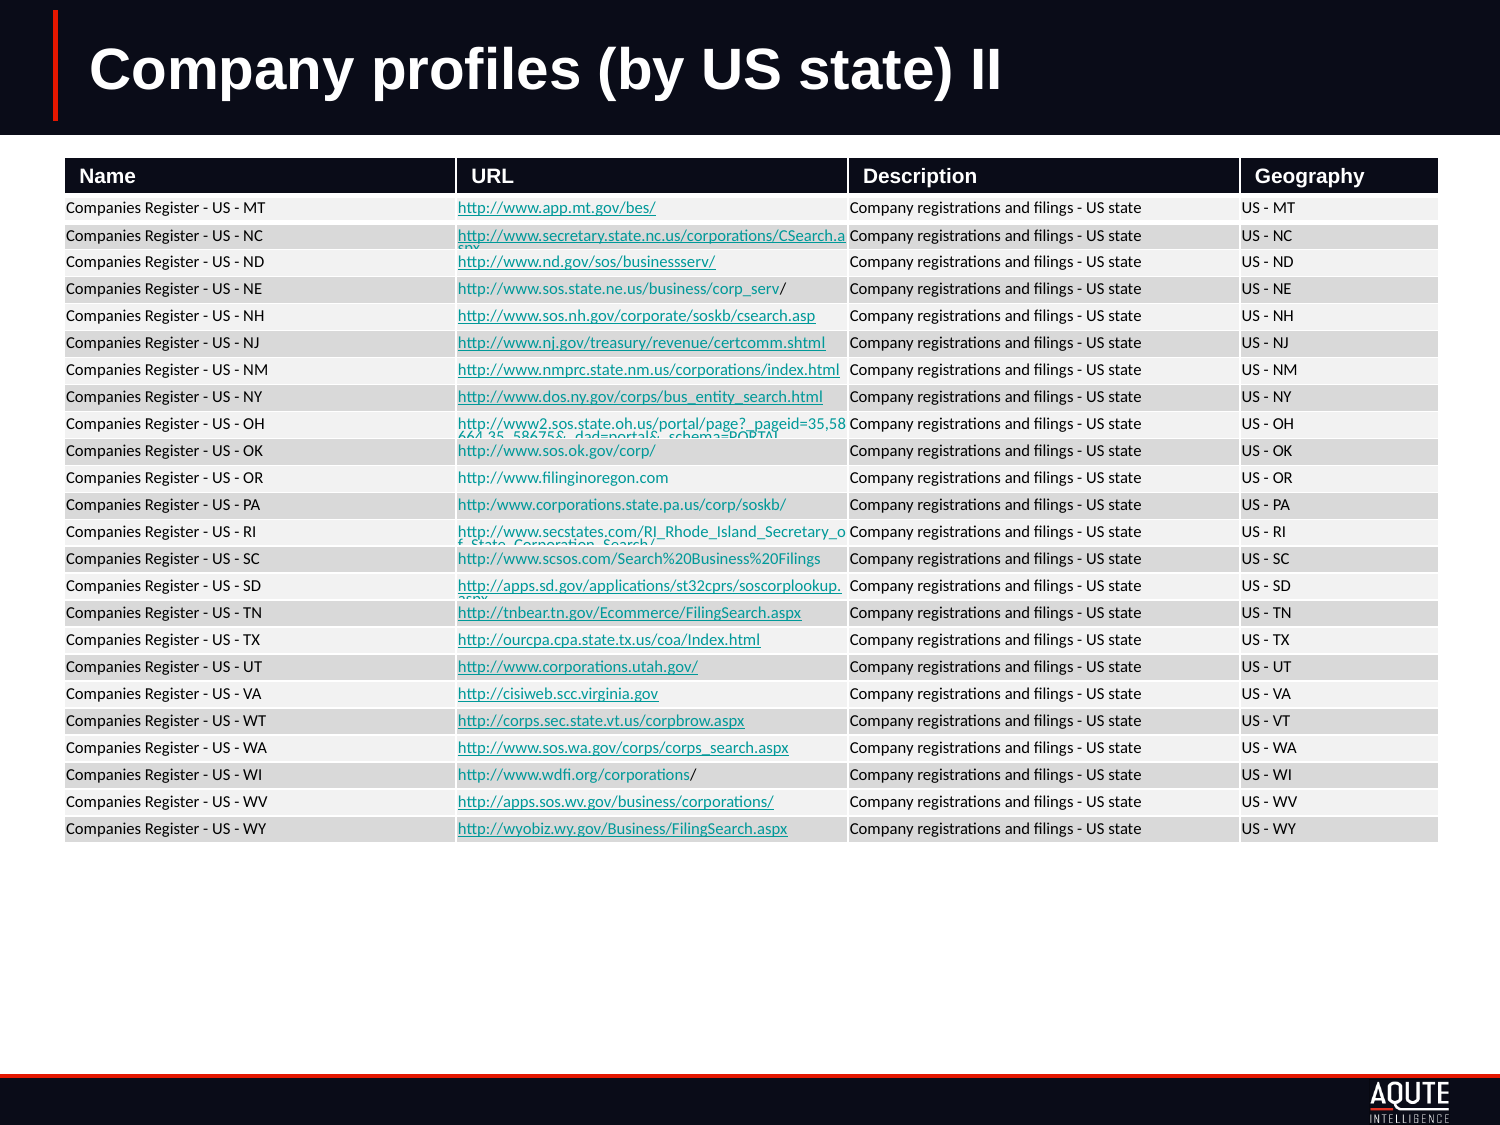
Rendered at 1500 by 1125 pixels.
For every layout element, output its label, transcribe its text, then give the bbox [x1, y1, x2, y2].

table_cell Companies Register - US - WY [65, 817, 455, 842]
table_header Geography [1241, 158, 1438, 193]
table_cell http://wyobiz.wy.gov/Business/FilingSearch.aspx [457, 817, 847, 842]
table_cell US - NY [1241, 385, 1438, 411]
table_cell Company registrations and filings - US state [849, 412, 1239, 438]
table_cell Companies Register - US - WI [65, 763, 455, 788]
table_cell Company registrations and filings - US state [849, 655, 1239, 680]
table_cell US - NH [1241, 304, 1438, 330]
table_cell http://www.nd.gov/sos/businessserv/ [457, 250, 847, 276]
table_cell Company registrations and filings - US state [849, 574, 1239, 599]
table_cell Company registrations and filings - US state [849, 277, 1239, 303]
table_cell Company registrations and filings - US state [849, 358, 1239, 384]
table_cell Company registrations and filings - US state [849, 817, 1239, 842]
table_cell http://www.secstates.com/RI_Rhode_Island_Secretary_of_State_Corporation_Search/ [457, 520, 847, 545]
table_cell US - VT [1241, 709, 1438, 734]
title Company profiles (by US state) II [75, 12, 1500, 120]
table_cell http://www.nmprc.state.nm.us/corporations/index.html [457, 358, 847, 384]
table_cell Company registrations and filings - US state [849, 736, 1239, 761]
table_cell US - OK [1241, 439, 1438, 465]
table_cell http://www.wdfi.org/corporations/ [457, 763, 847, 788]
table_cell US - RI [1241, 520, 1438, 545]
table_cell Company registrations and filings - US state [849, 225, 1239, 249]
table_cell Company registrations and filings - US state [849, 331, 1239, 357]
table_cell Companies Register - US - MT [65, 198, 455, 220]
table_cell http://www.app.mt.gov/bes/ [457, 198, 847, 220]
table_cell Company registrations and filings - US state [849, 439, 1239, 465]
table_cell US - TN [1241, 601, 1438, 626]
table_cell Company registrations and filings - US state [849, 250, 1239, 276]
table_cell Companies Register - US - TX [65, 628, 455, 653]
table_cell Company registrations and filings - US state [849, 304, 1239, 330]
table_cell Company registrations and filings - US state [849, 198, 1239, 220]
table_cell Company registrations and filings - US state [849, 493, 1239, 519]
table_header Name [65, 158, 455, 193]
table_header URL [457, 158, 847, 193]
table_cell Company registrations and filings - US state [849, 628, 1239, 653]
table_cell http:/www.corporations.state.pa.us/corp/soskb/ [457, 493, 847, 519]
table_cell http://www.corporations.utah.gov/ [457, 655, 847, 680]
table_cell http://www.secretary.state.nc.us/corporations/CSearch.aspx [457, 225, 847, 249]
picture [1369, 1079, 1450, 1125]
table_cell http://ourcpa.cpa.state.tx.us/coa/Index.html [457, 628, 847, 653]
table_cell http://www.sos.wa.gov/corps/corps_search.aspx [457, 736, 847, 761]
table_cell Companies Register - US - OK [65, 439, 455, 465]
table_cell US - SC [1241, 547, 1438, 572]
table_cell Companies Register - US - SC [65, 547, 455, 572]
table_cell Companies Register - US - VA [65, 682, 455, 707]
table_cell Companies Register - US - WA [65, 736, 455, 761]
table_cell US - VA [1241, 682, 1438, 707]
table_cell http://www.filinginoregon.com [457, 466, 847, 492]
table_cell Companies Register - US - NH [65, 304, 455, 330]
table_header Description [849, 158, 1239, 193]
table_cell http://www2.sos.state.oh.us/portal/page?_pageid=35,58664,35_58675&_dad=portal&_schema=PORTAL [457, 412, 847, 438]
table_cell Companies Register - US - NY [65, 385, 455, 411]
table_cell US - WY [1241, 817, 1438, 842]
table_cell Company registrations and filings - US state [849, 763, 1239, 788]
table_cell US - MT [1241, 198, 1438, 220]
table_cell Companies Register - US - PA [65, 493, 455, 519]
table_cell Companies Register - US - TN [65, 601, 455, 626]
table_cell http://www.sos.ok.gov/corp/ [457, 439, 847, 465]
table_cell Companies Register - US - WT [65, 709, 455, 734]
table_cell Companies Register - US - WV [65, 790, 455, 815]
table_cell Companies Register - US - NJ [65, 331, 455, 357]
table_cell US - ND [1241, 250, 1438, 276]
table_cell Companies Register - US - NC [65, 225, 455, 249]
table_cell Companies Register - US - SD [65, 574, 455, 599]
table_cell Companies Register - US - OR [65, 466, 455, 492]
table_cell US - SD [1241, 574, 1438, 599]
table_cell http://cisiweb.scc.virginia.gov [457, 682, 847, 707]
table_cell US - WA [1241, 736, 1438, 761]
table_cell Companies Register - US - UT [65, 655, 455, 680]
table_cell Company registrations and filings - US state [849, 466, 1239, 492]
table_cell US - OR [1241, 466, 1438, 492]
table_cell Companies Register - US - OH [65, 412, 455, 438]
table_cell http://www.dos.ny.gov/corps/bus_entity_search.html [457, 385, 847, 411]
table_cell http://www.nj.gov/treasury/revenue/certcomm.shtml [457, 331, 847, 357]
table_cell Company registrations and filings - US state [849, 385, 1239, 411]
table_cell Companies Register - US - NE [65, 277, 455, 303]
table_cell http://corps.sec.state.vt.us/corpbrow.aspx [457, 709, 847, 734]
table_cell US - NM [1241, 358, 1438, 384]
table_cell http://www.sos.nh.gov/corporate/soskb/csearch.asp [457, 304, 847, 330]
table_cell http://tnbear.tn.gov/Ecommerce/FilingSearch.aspx [457, 601, 847, 626]
table_cell Company registrations and filings - US state [849, 520, 1239, 545]
table_cell US - TX [1241, 628, 1438, 653]
table_cell US - PA [1241, 493, 1438, 519]
table_cell http://www.sos.state.ne.us/business/corp_serv/ [457, 277, 847, 303]
table_cell Company registrations and filings - US state [849, 709, 1239, 734]
table_cell Company registrations and filings - US state [849, 547, 1239, 572]
table_cell http://apps.sos.wv.gov/business/corporations/ [457, 790, 847, 815]
table_cell Company registrations and filings - US state [849, 601, 1239, 626]
table_cell US - NE [1241, 277, 1438, 303]
table_cell http://apps.sd.gov/applications/st32cprs/soscorplookup.aspx [457, 574, 847, 599]
table_cell US - NJ [1241, 331, 1438, 357]
table_cell US - UT [1241, 655, 1438, 680]
table_cell US - OH [1241, 412, 1438, 438]
table_cell Company registrations and filings - US state [849, 682, 1239, 707]
table_cell http://www.scsos.com/Search%20Business%20Filings [457, 547, 847, 572]
table_cell US - NC [1241, 225, 1438, 249]
table_cell Company registrations and filings - US state [849, 790, 1239, 815]
table_cell Companies Register - US - ND [65, 250, 455, 276]
table_cell US - WV [1241, 790, 1438, 815]
table_cell Companies Register - US - RI [65, 520, 455, 545]
table_cell US - WI [1241, 763, 1438, 788]
table_cell Companies Register - US - NM [65, 358, 455, 384]
